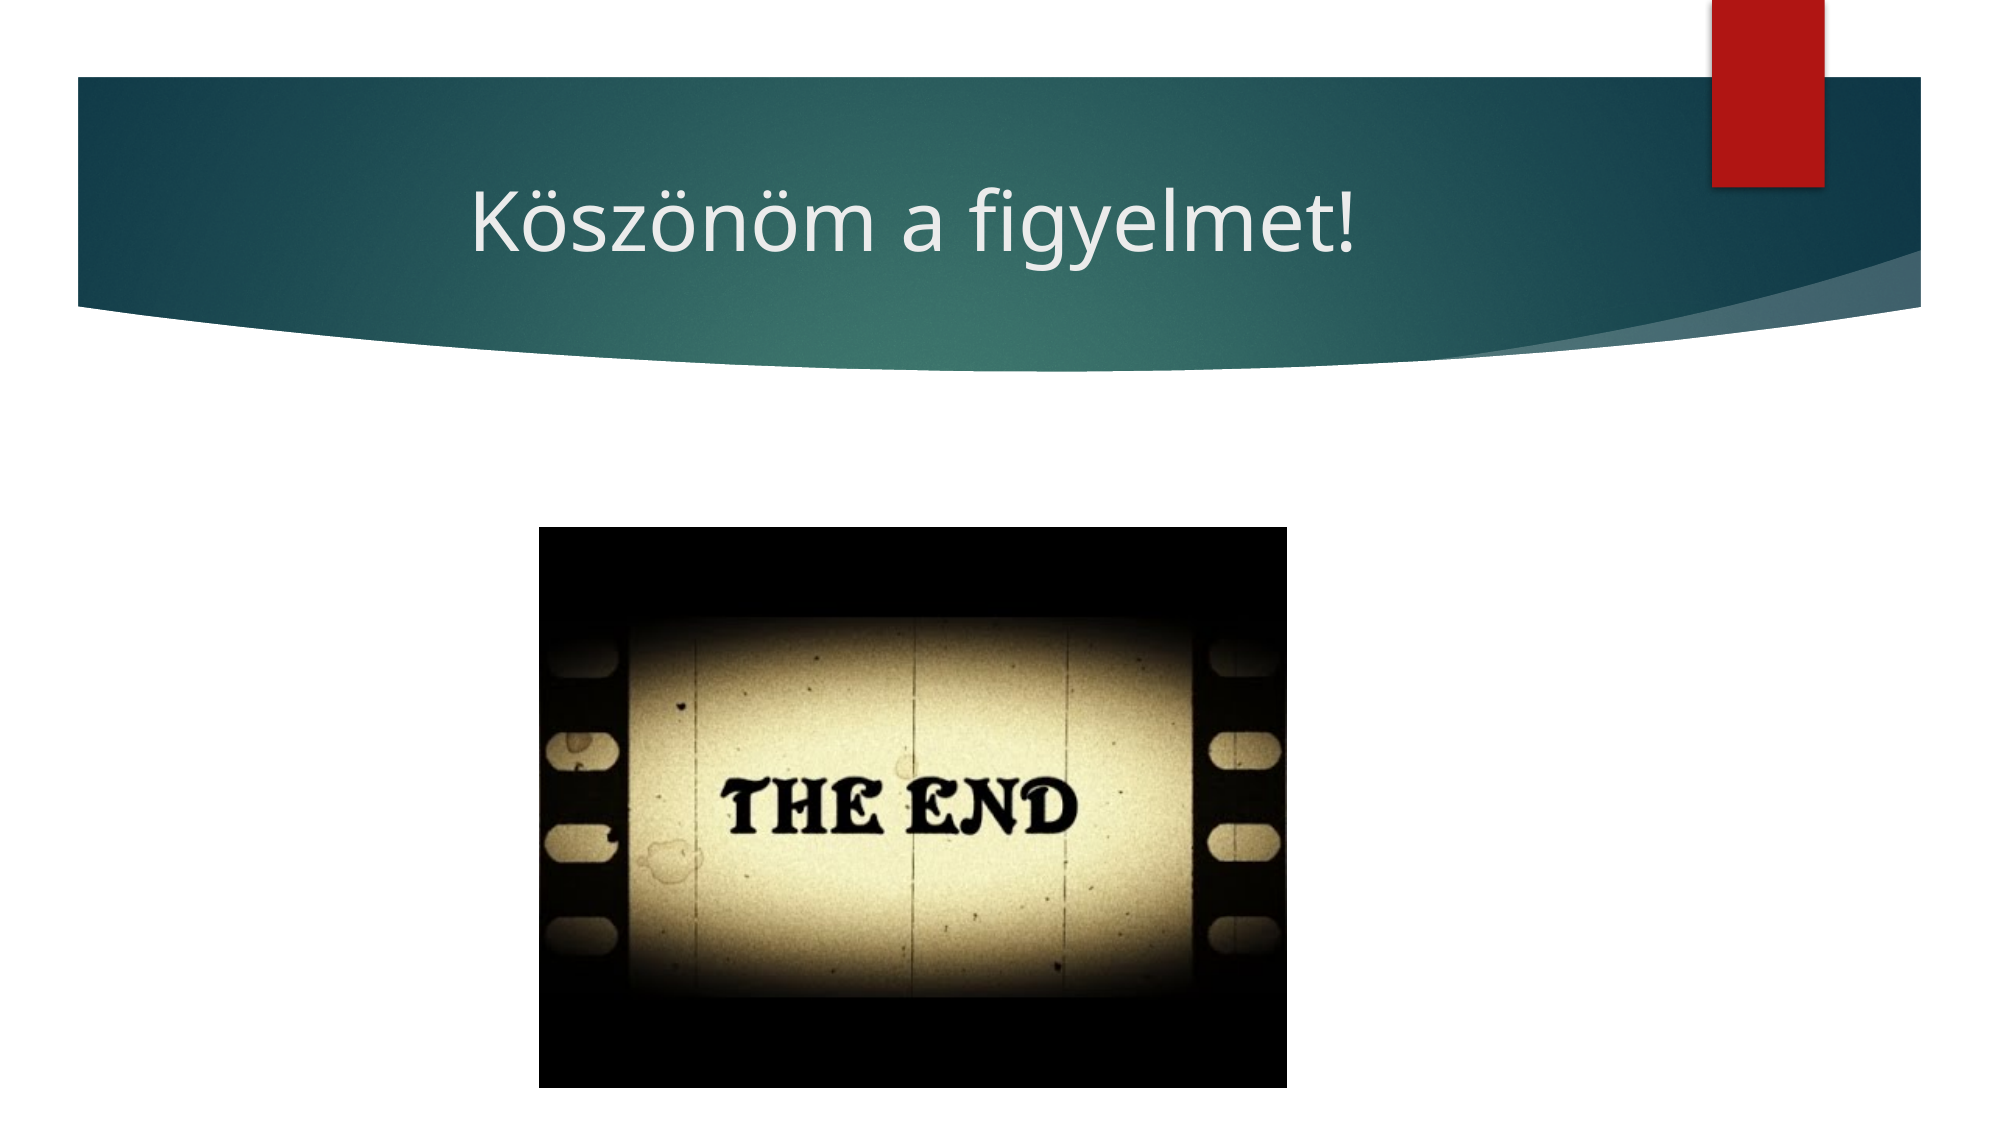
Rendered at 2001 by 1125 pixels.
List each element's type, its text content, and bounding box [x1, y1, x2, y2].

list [539, 526, 1288, 1088]
title Köszönöm a figyelmet! [189, 159, 1638, 276]
